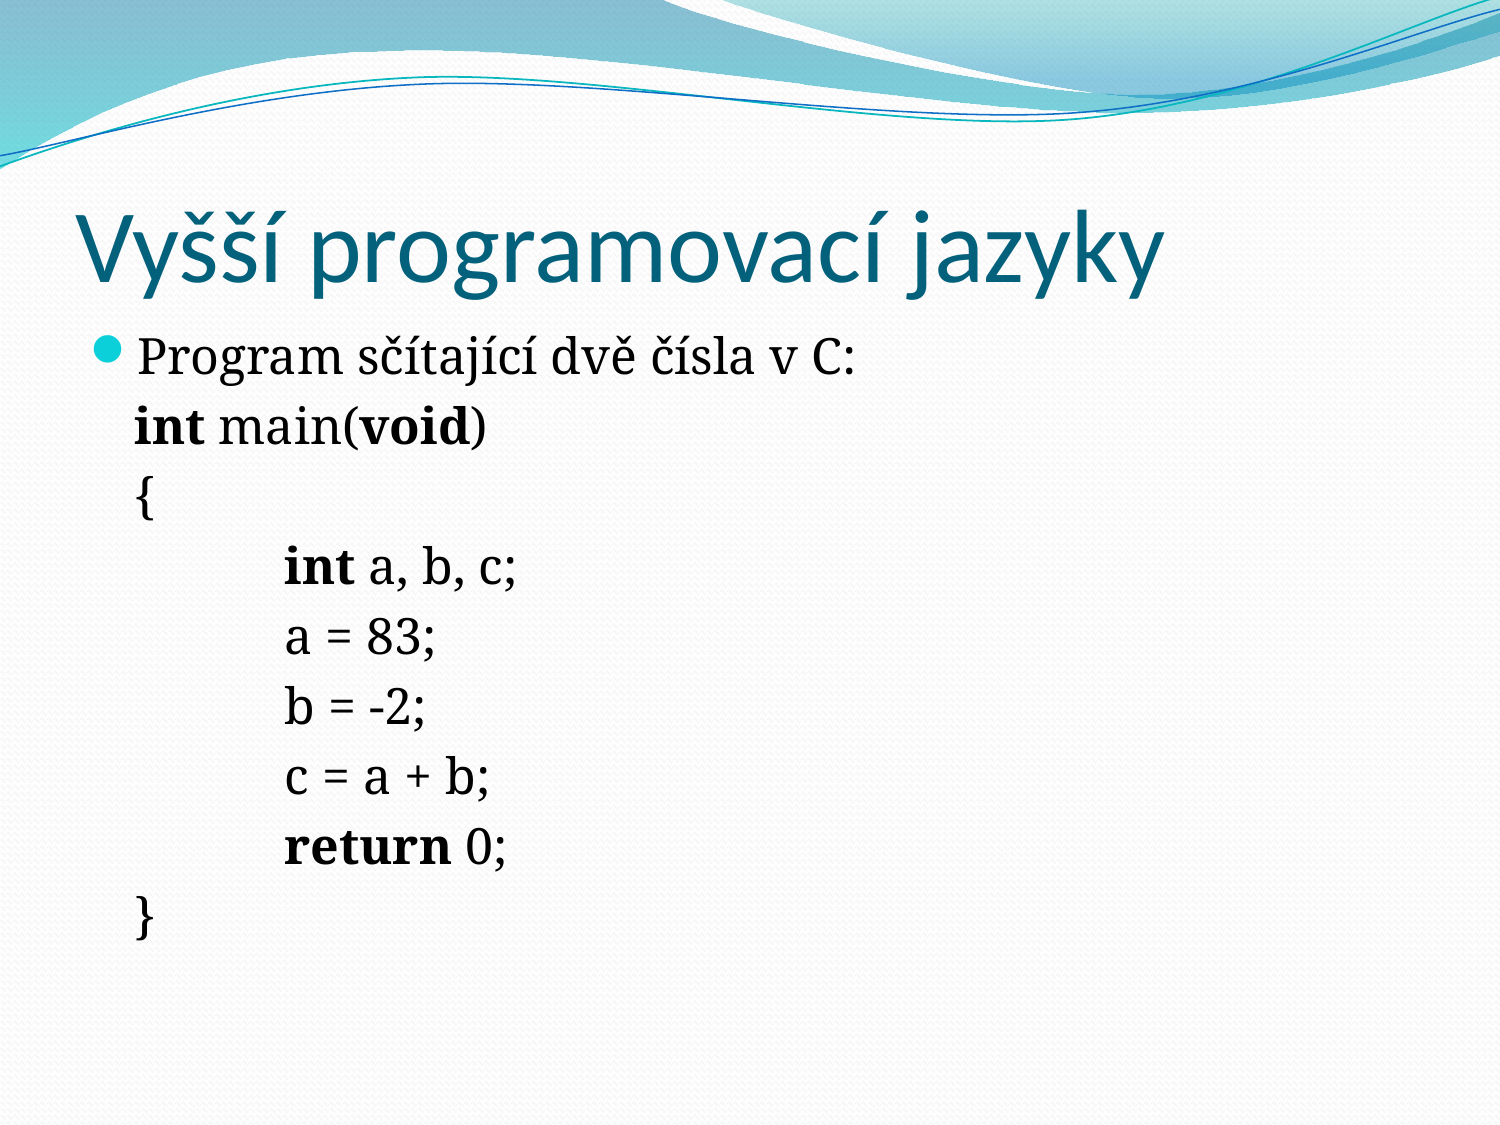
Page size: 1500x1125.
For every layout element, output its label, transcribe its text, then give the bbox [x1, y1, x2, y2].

list Program sčítající dvě čísla v C: int main(void) { int a, b, c; a = 83; b = -2; c = a + b; return 0; } [75, 317, 1425, 1038]
title Vyšší programovací jazyky [75, 115, 1425, 303]
